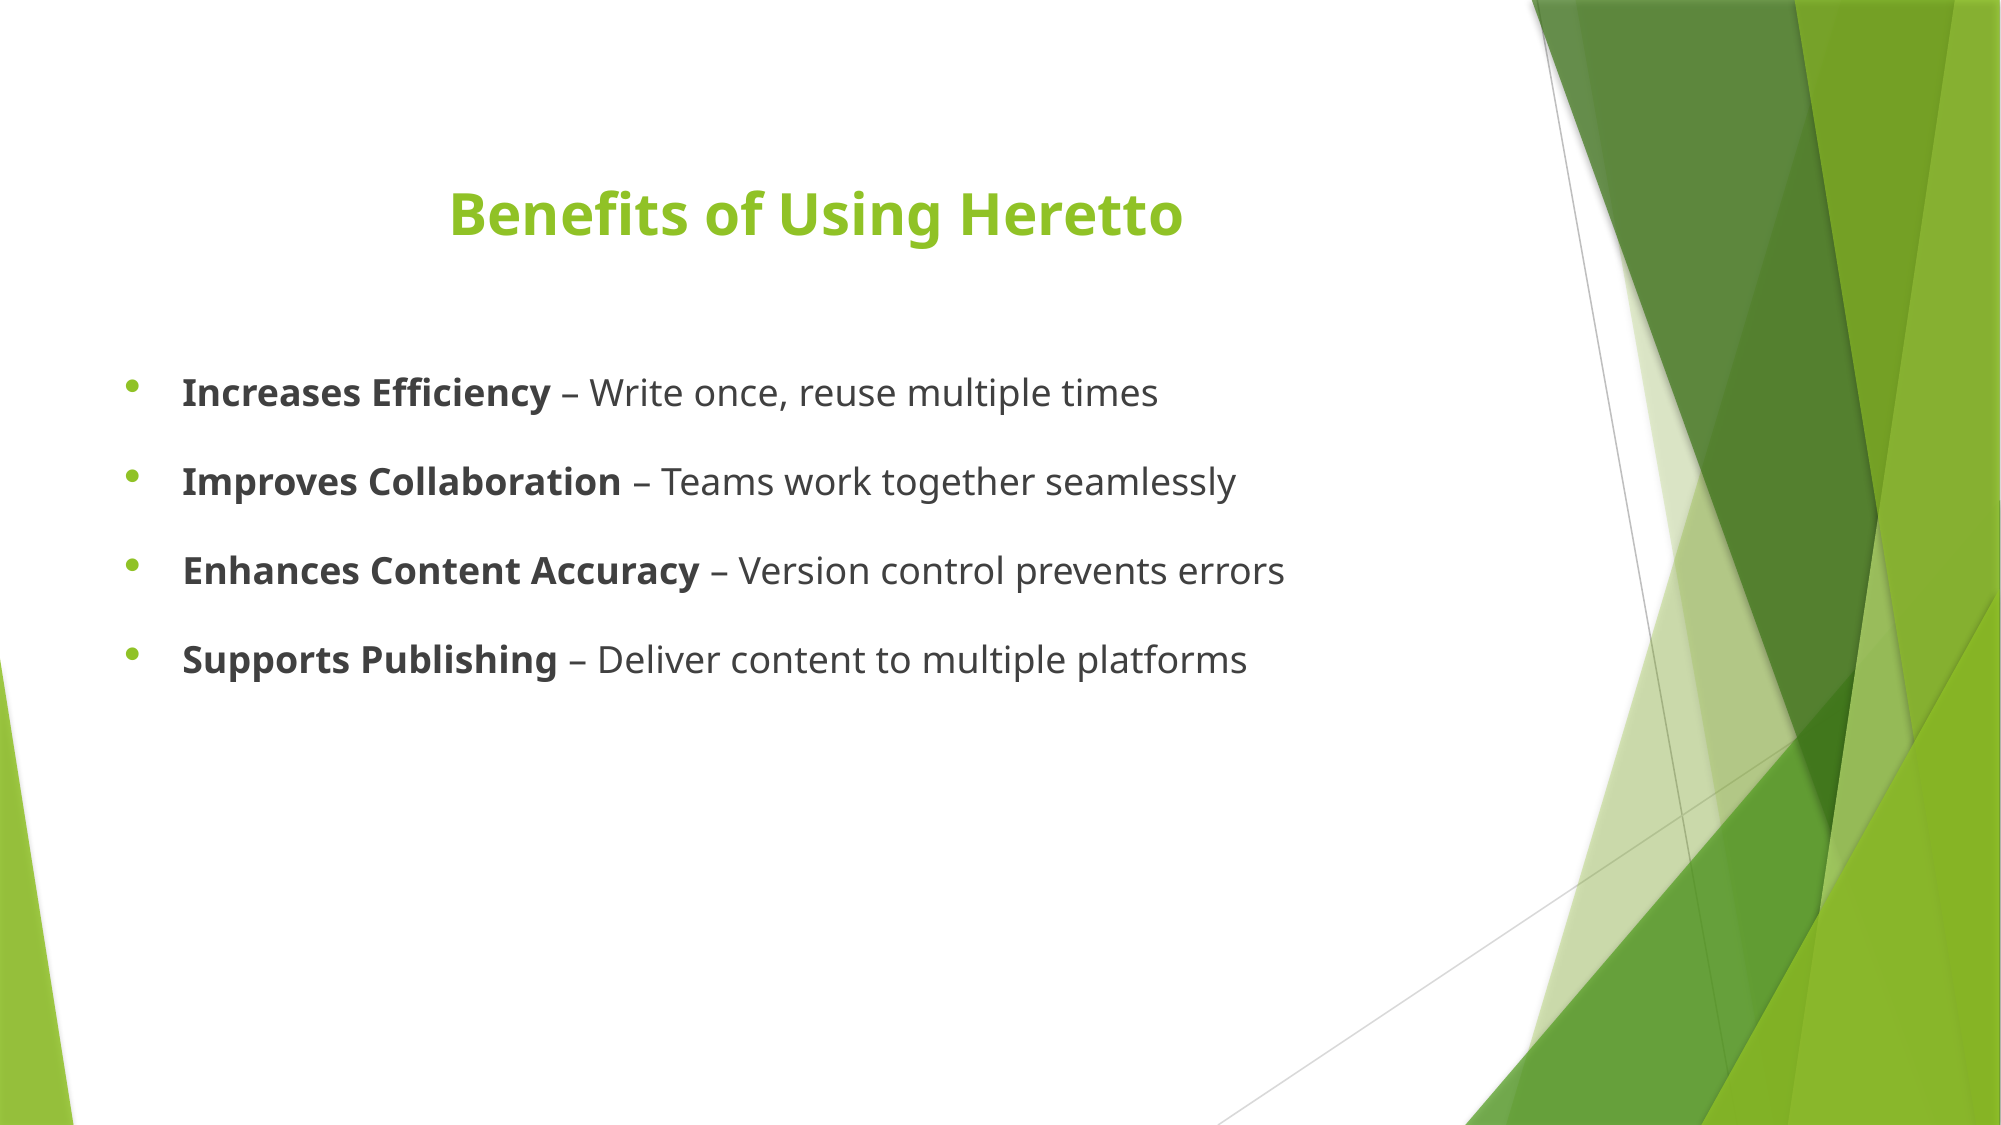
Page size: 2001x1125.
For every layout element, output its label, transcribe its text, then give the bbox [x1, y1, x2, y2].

title Benefits of Using Heretto [111, 99, 1522, 317]
list Increases Efficiency – Write once, reuse multiple times Improves Collaboration – Teams work together seamlessly Enhances Content Accuracy – Version control prevents errors Supports Publishing – Deliver content to multiple platforms [111, 354, 1522, 992]
